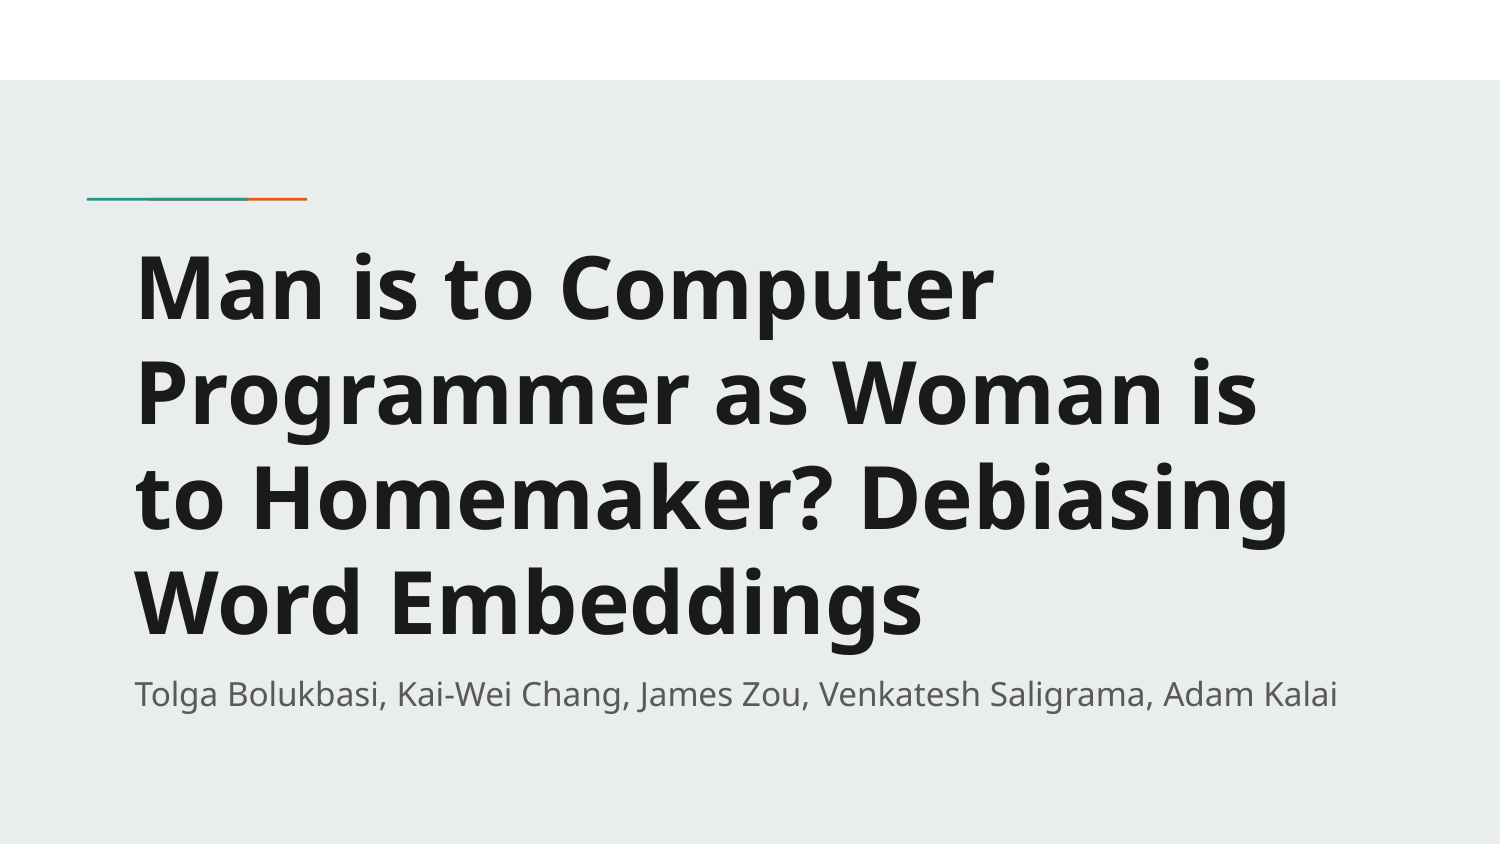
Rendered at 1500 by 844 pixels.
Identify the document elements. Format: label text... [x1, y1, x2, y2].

title Man is to Computer Programmer as Woman is to Homemaker? Debiasing Word Embeddings [119, 216, 1381, 490]
subtitle Tolga Bolukbasi, Kai-Wei Chang, James Zou, Venkatesh Saligrama, Adam Kalai [119, 658, 1381, 748]
